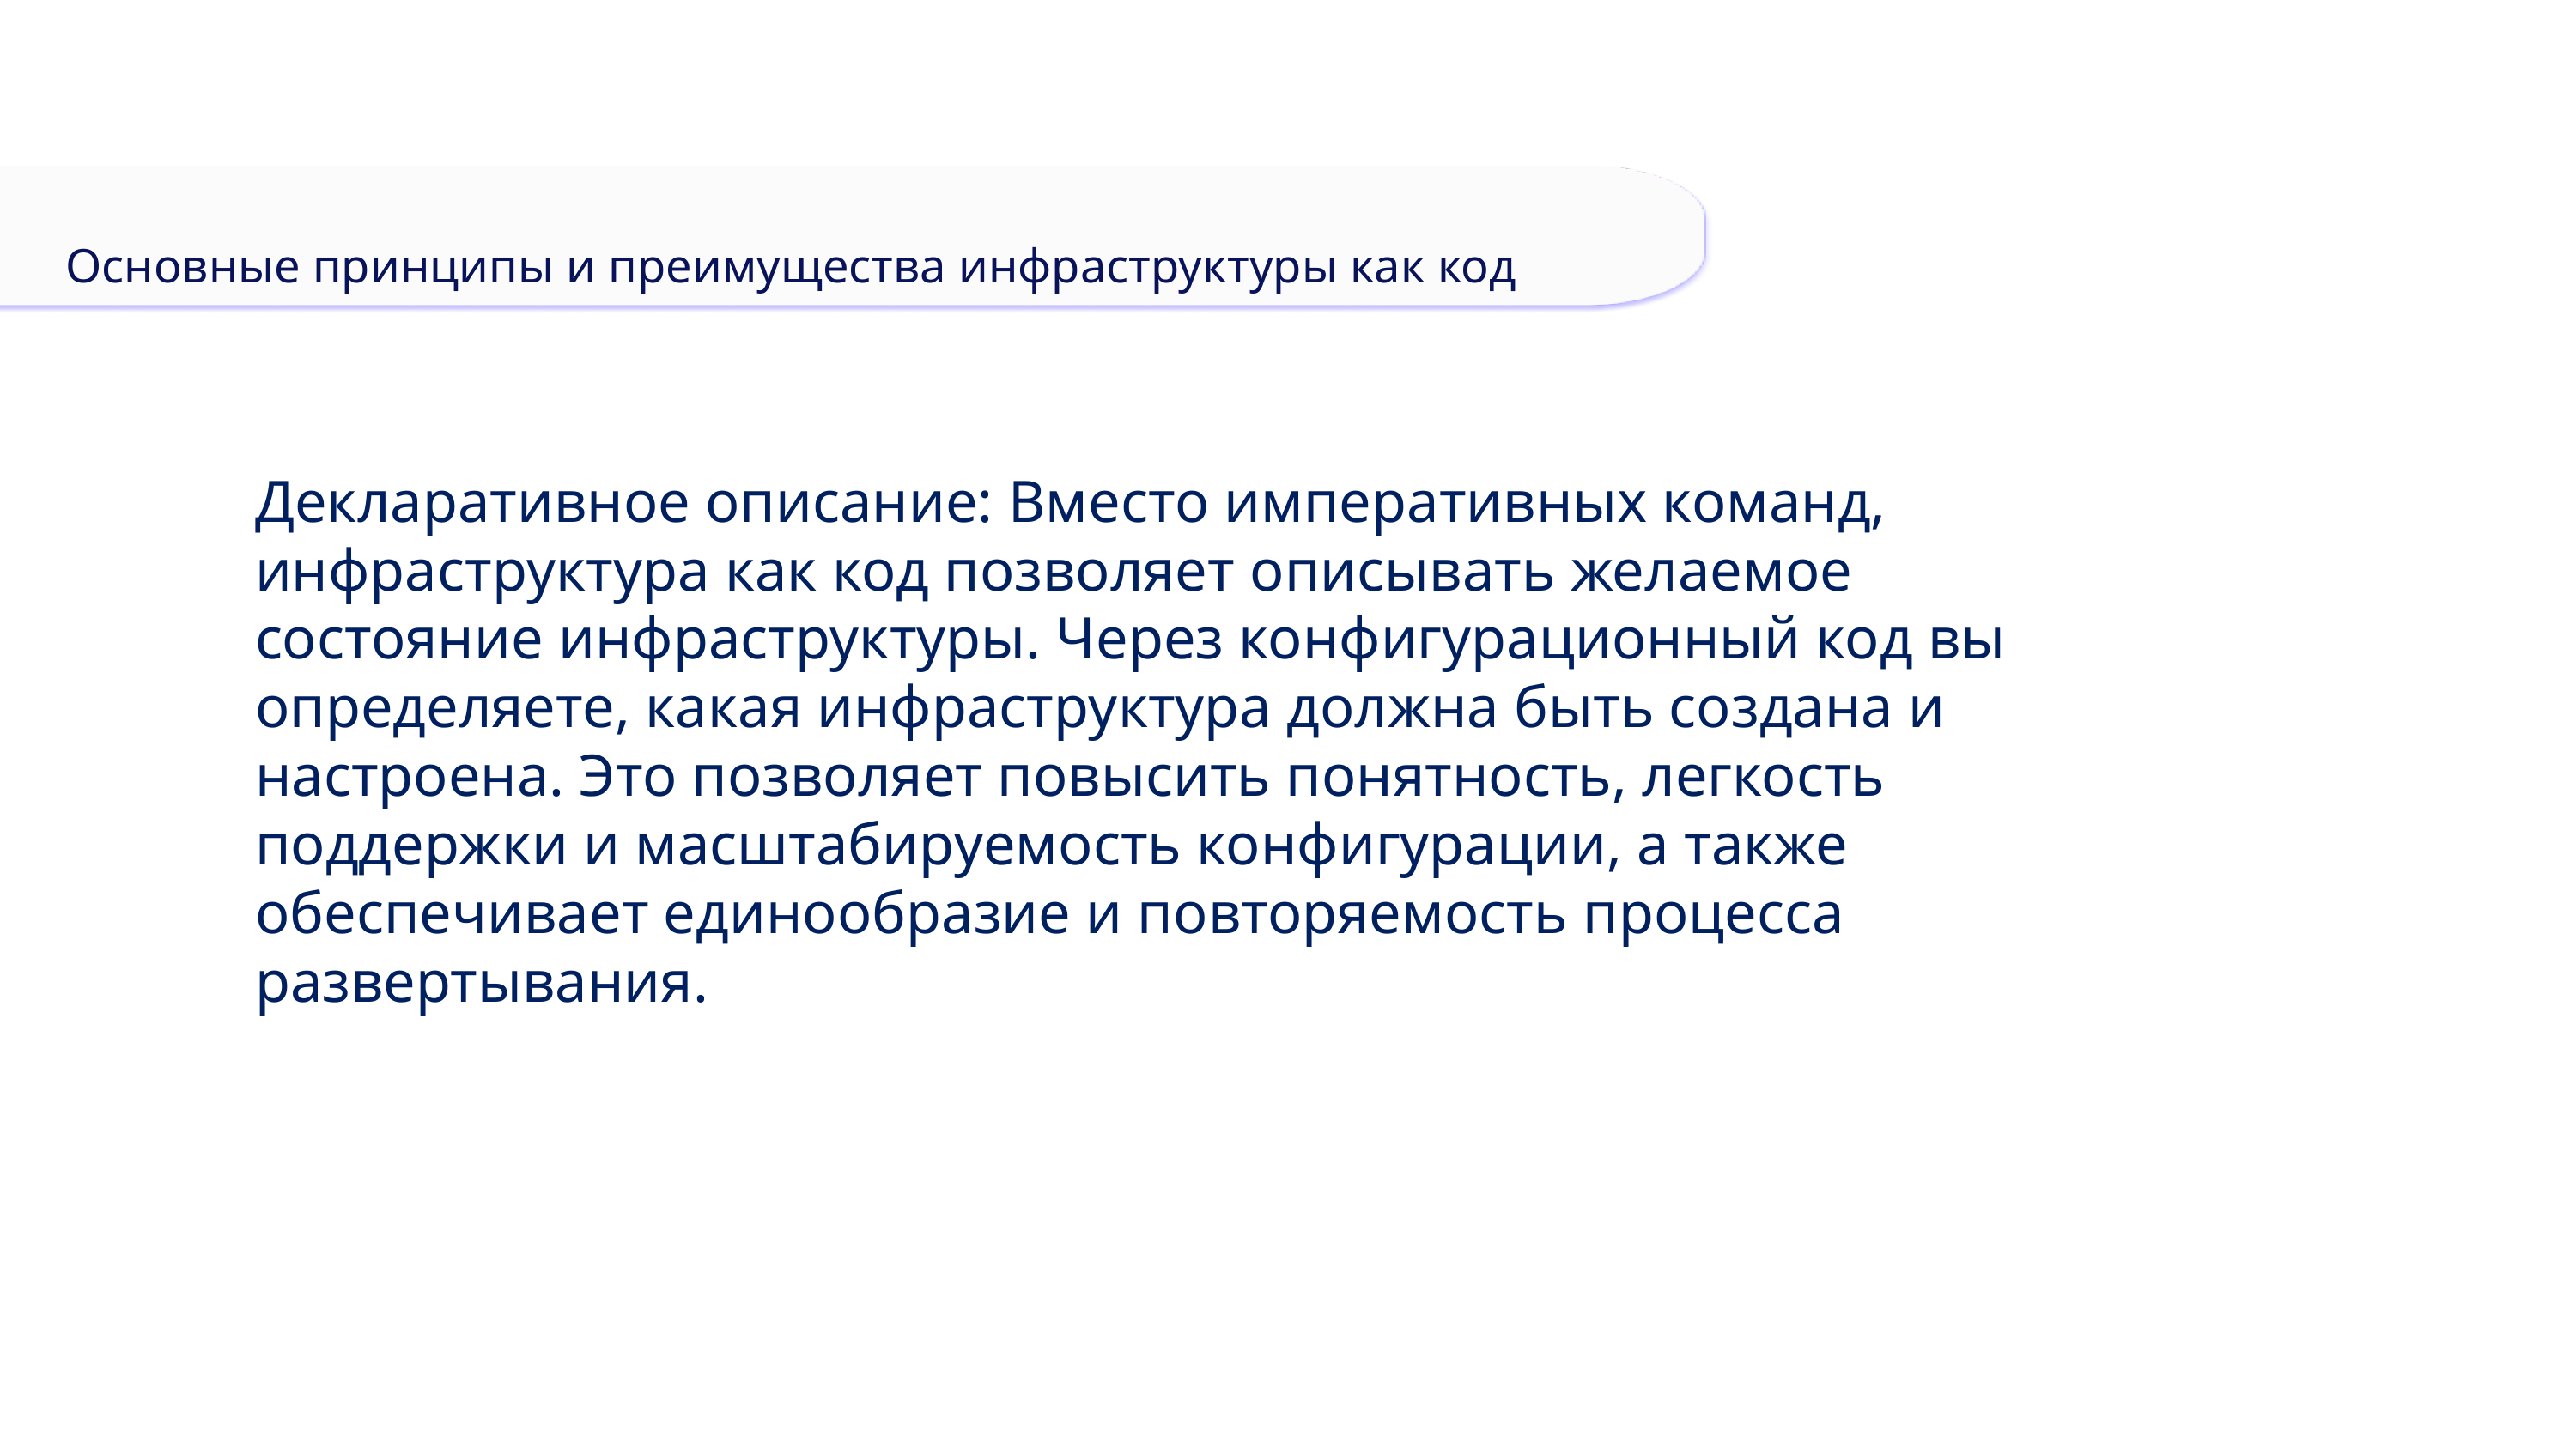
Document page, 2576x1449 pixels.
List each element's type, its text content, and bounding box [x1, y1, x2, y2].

picture [0, 166, 1716, 316]
text_box Декларативное описание: Вместо императивных команд, инфраструктура как код позволяет описывать желаемое состояние инфраструктуры. Через конфигурационный код вы определяете, какая инфраструктура должна быть создана и настроена. Это позволяет повысить понятность, легкость поддержки и масштабируемость конфигурации, а также обеспечивает единообразие и повторяемость процесса развертывания. [242, 458, 2085, 1021]
